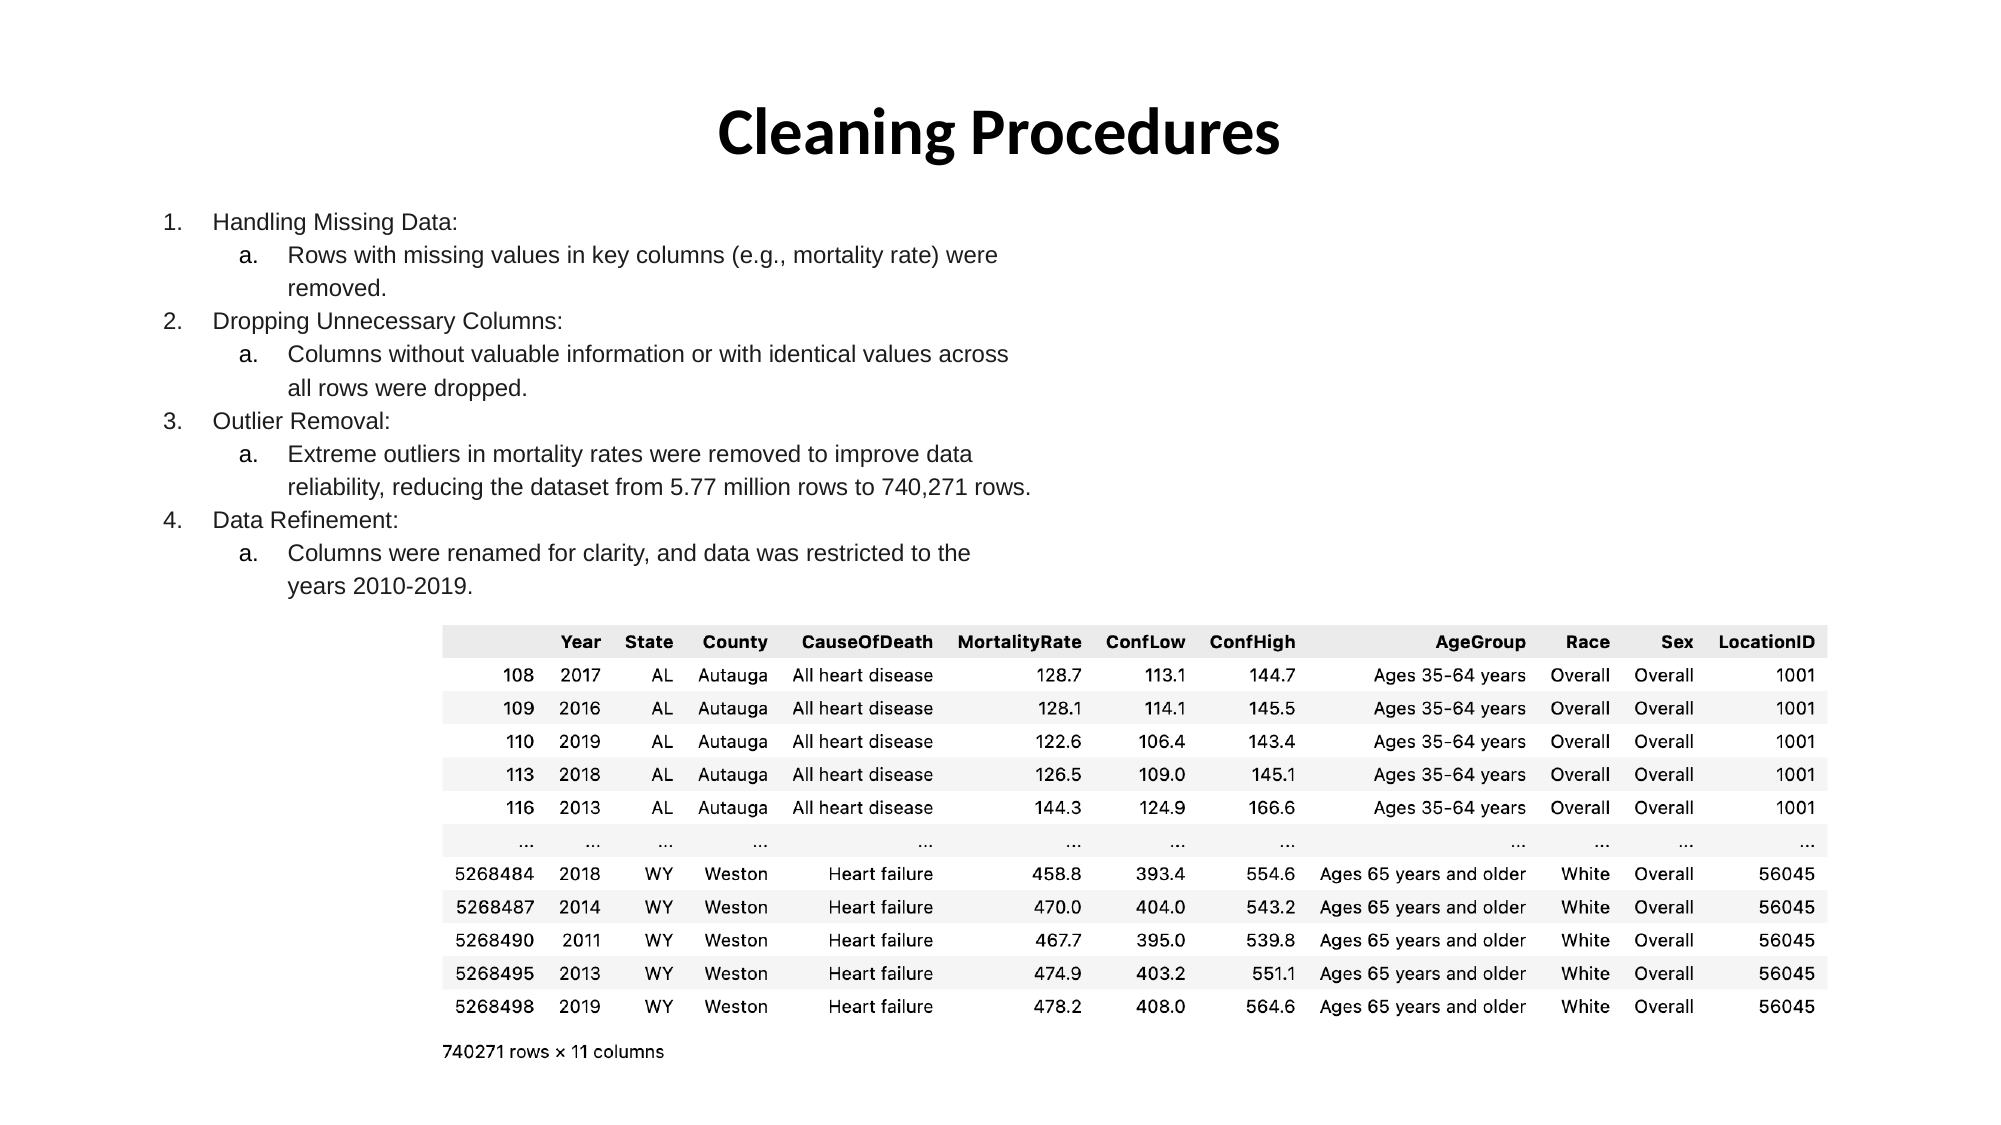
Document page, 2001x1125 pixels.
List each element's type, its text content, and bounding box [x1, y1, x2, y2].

picture [424, 613, 1931, 1076]
text_box Cleaning Procedures [137, 19, 1863, 237]
text_box Handling Missing Data: Rows with missing values in key columns (e.g., mortality rate) were removed. Dropping Unnecessary Columns: Columns without valuable information or with identical values across all rows were dropped. Outlier Removal: Extreme outliers in mortality rates were removed to improve data reliability, reducing the dataset from 5.77 million rows to 740,271 rows. Data Refinement: Columns were renamed for clarity, and data was restricted to the years 2010-2019. [122, 187, 1049, 615]
